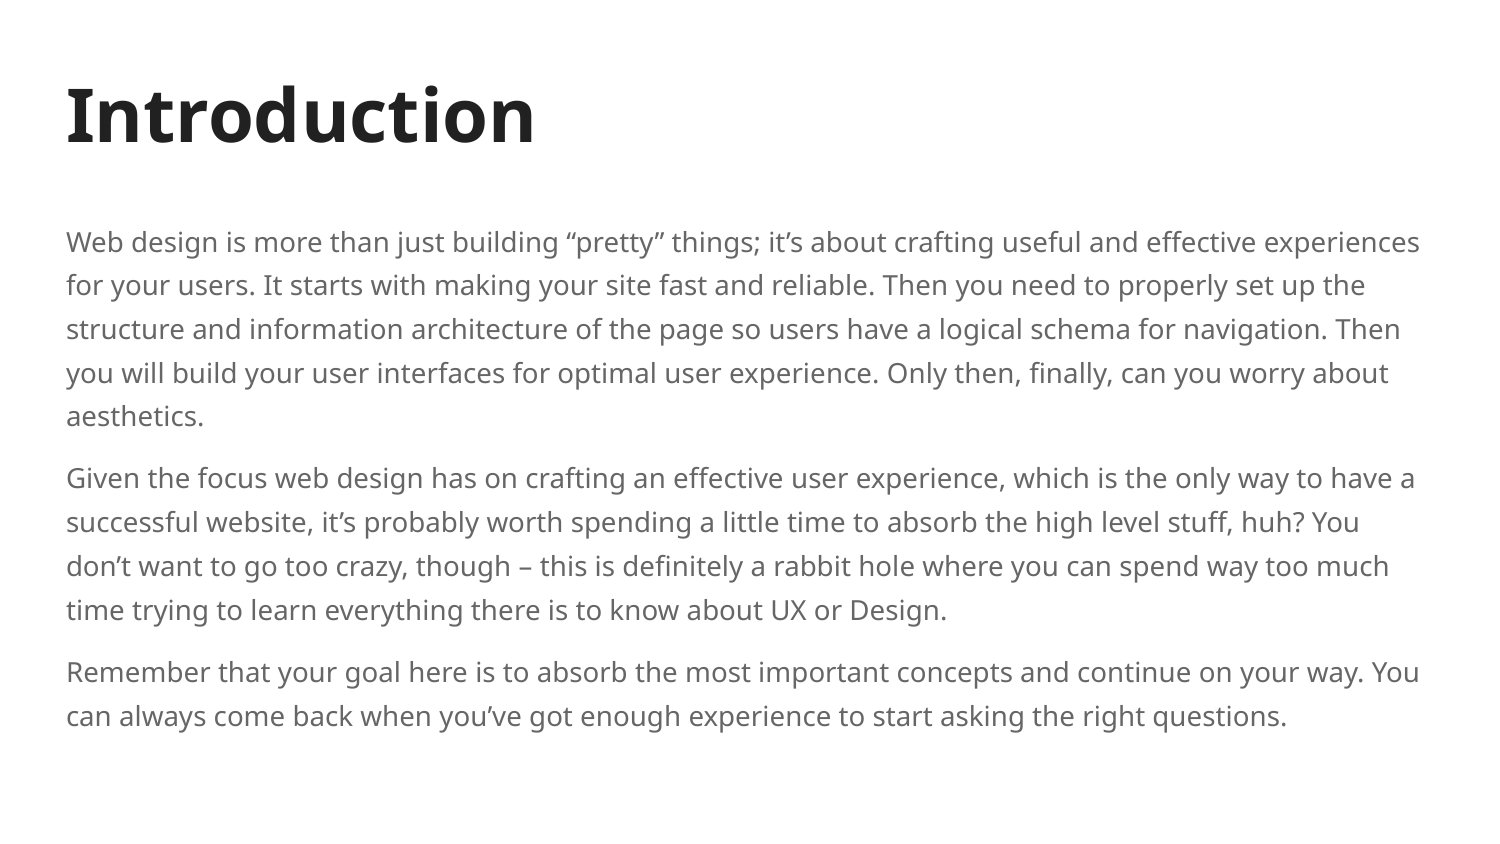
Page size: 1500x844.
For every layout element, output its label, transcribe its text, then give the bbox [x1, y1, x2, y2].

list Web design is more than just building “pretty” things; it’s about crafting useful and effective experiences for your users. It starts with making your site fast and reliable. Then you need to properly set up the structure and information architecture of the page so users have a logical schema for navigation. Then you will build your user interfaces for optimal user experience. Only then, finally, can you worry about aesthetics. Given the focus web design has on crafting an effective user experience, which is the only way to have a successful website, it’s probably worth spending a little time to absorb the high level stuff, huh? You don’t want to go too crazy, though – this is definitely a rabbit hole where you can spend way too much time trying to learn everything there is to know about UX or Design. Remember that your goal here is to absorb the most important concepts and continue on your way. You can always come back when you’ve got enough experience to start asking the right questions. [51, 201, 1449, 750]
title Introduction [51, 48, 1449, 180]
